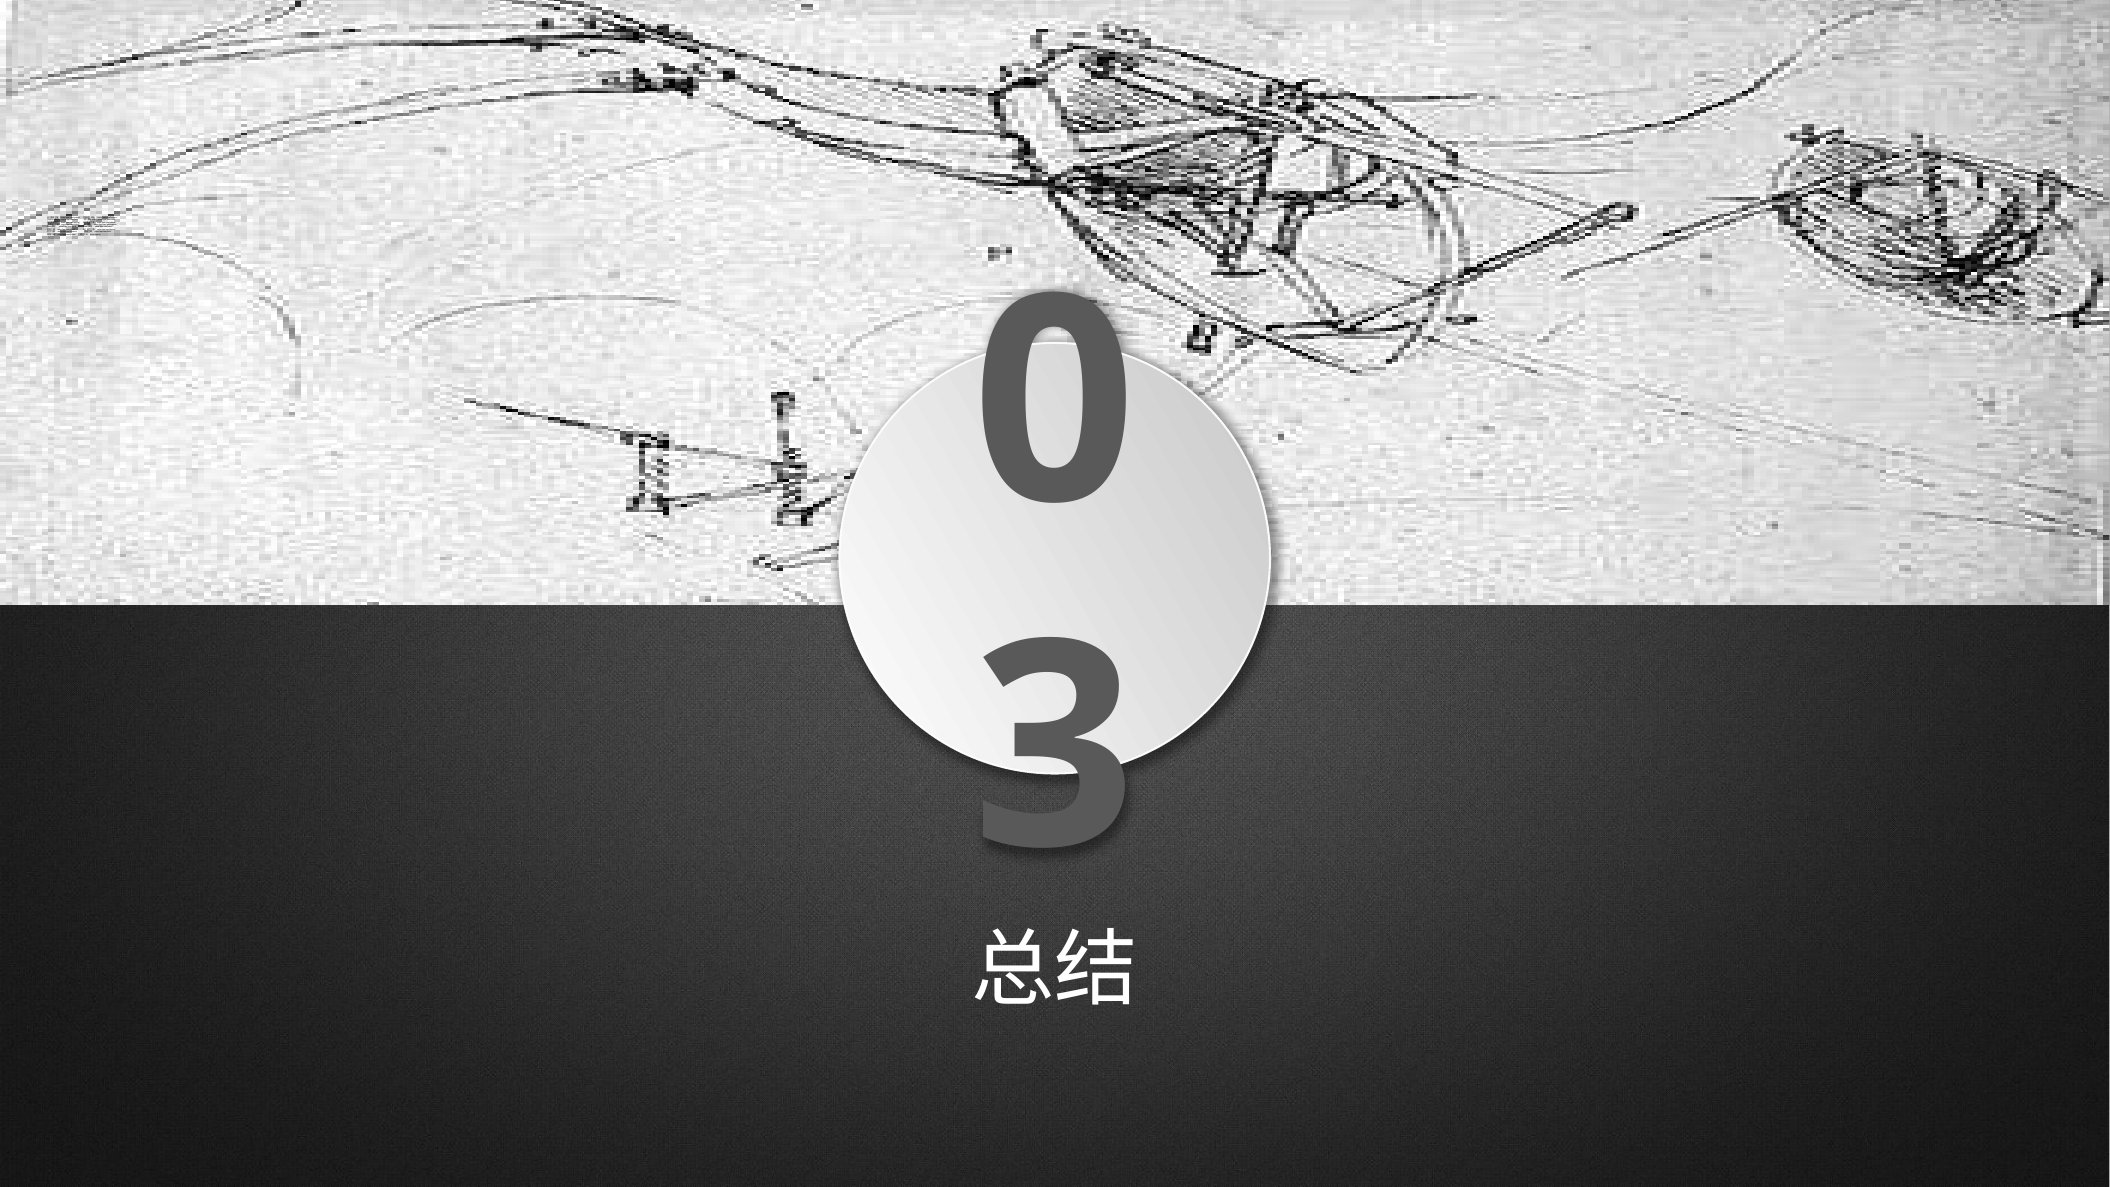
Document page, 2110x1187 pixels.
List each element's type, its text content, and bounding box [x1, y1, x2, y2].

text_box 03 [838, 341, 1272, 775]
text_box [0, 0, 2110, 606]
text_box 总结 [956, 857, 1153, 1023]
picture [0, 606, 2110, 1187]
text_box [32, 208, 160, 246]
